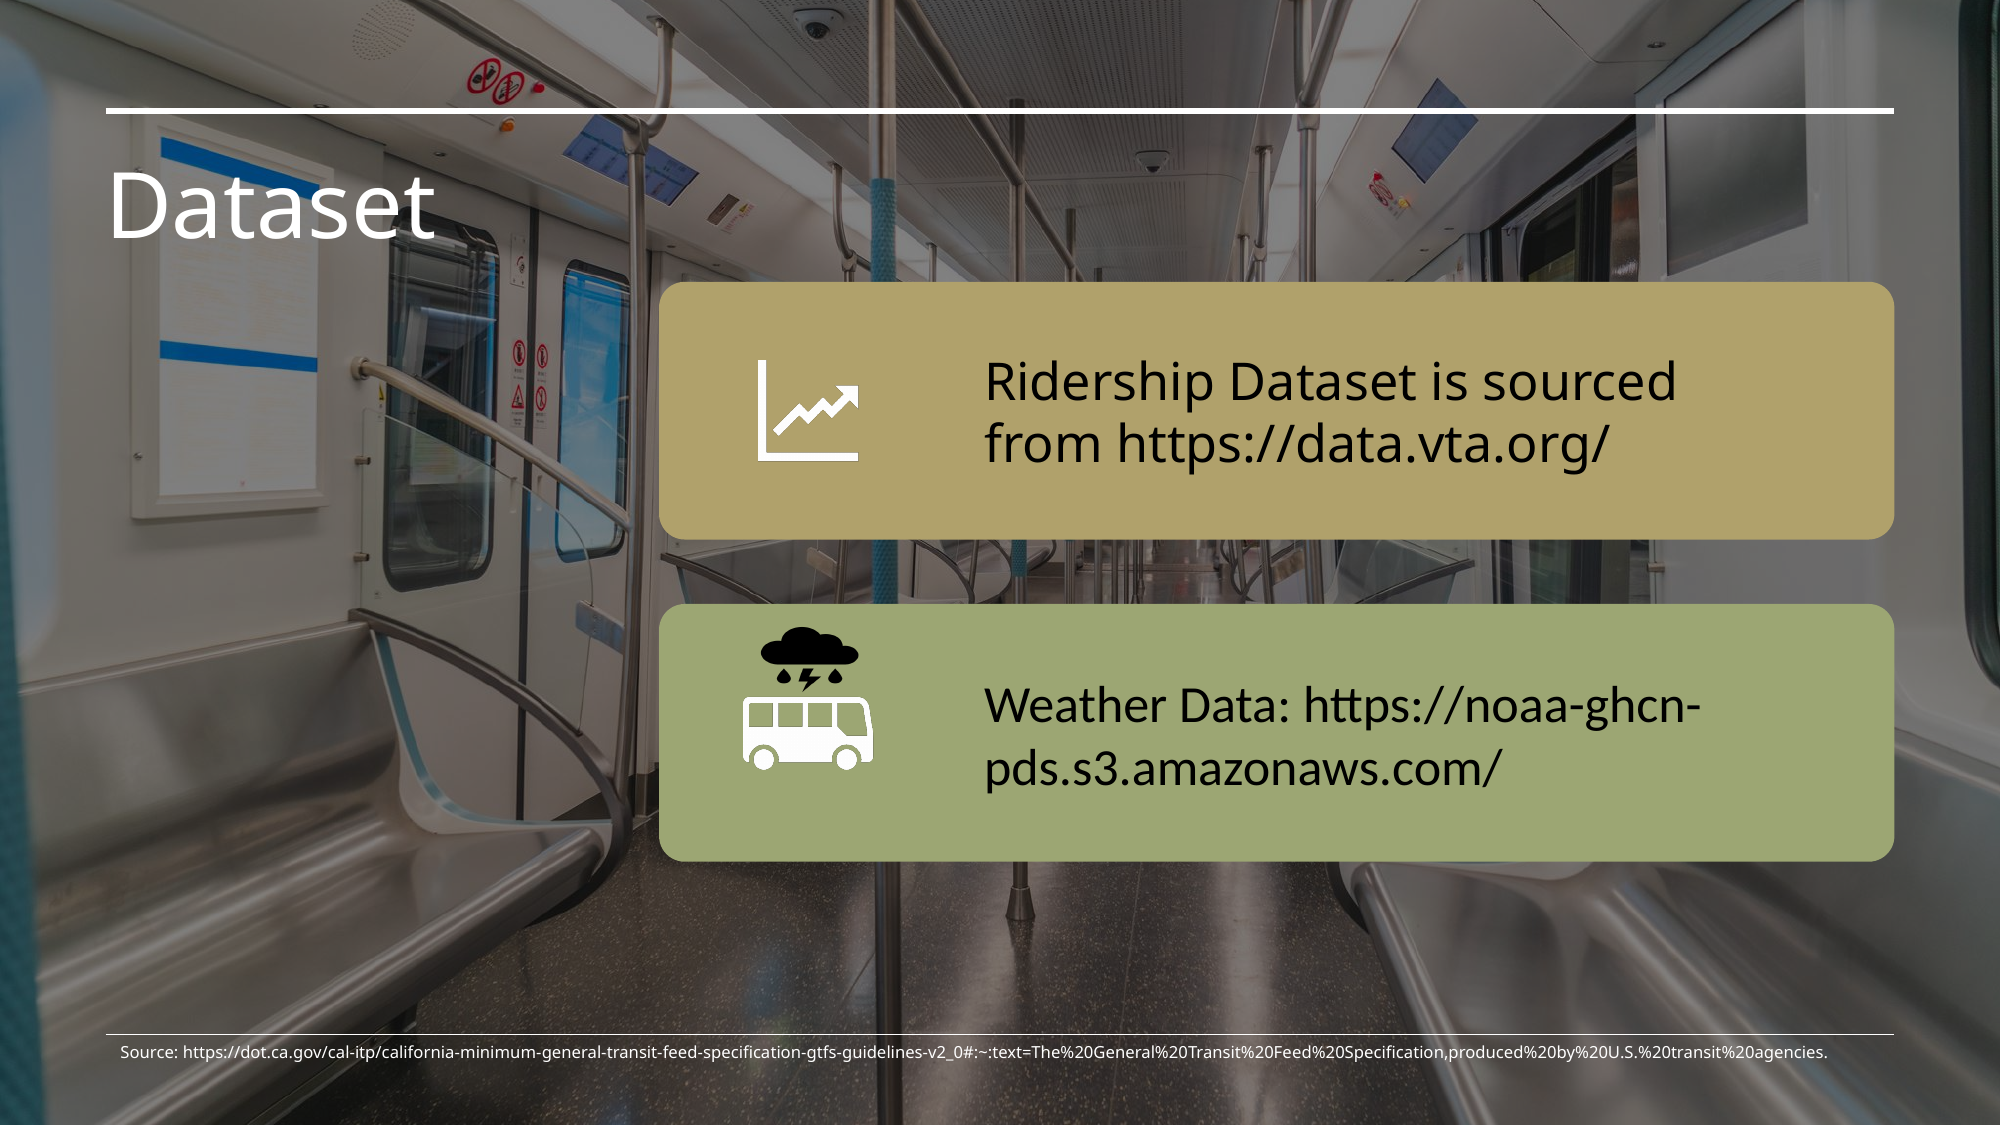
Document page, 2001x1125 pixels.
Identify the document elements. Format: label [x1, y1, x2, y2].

list [659, 141, 1895, 1002]
picture [0, 0, 2000, 1125]
